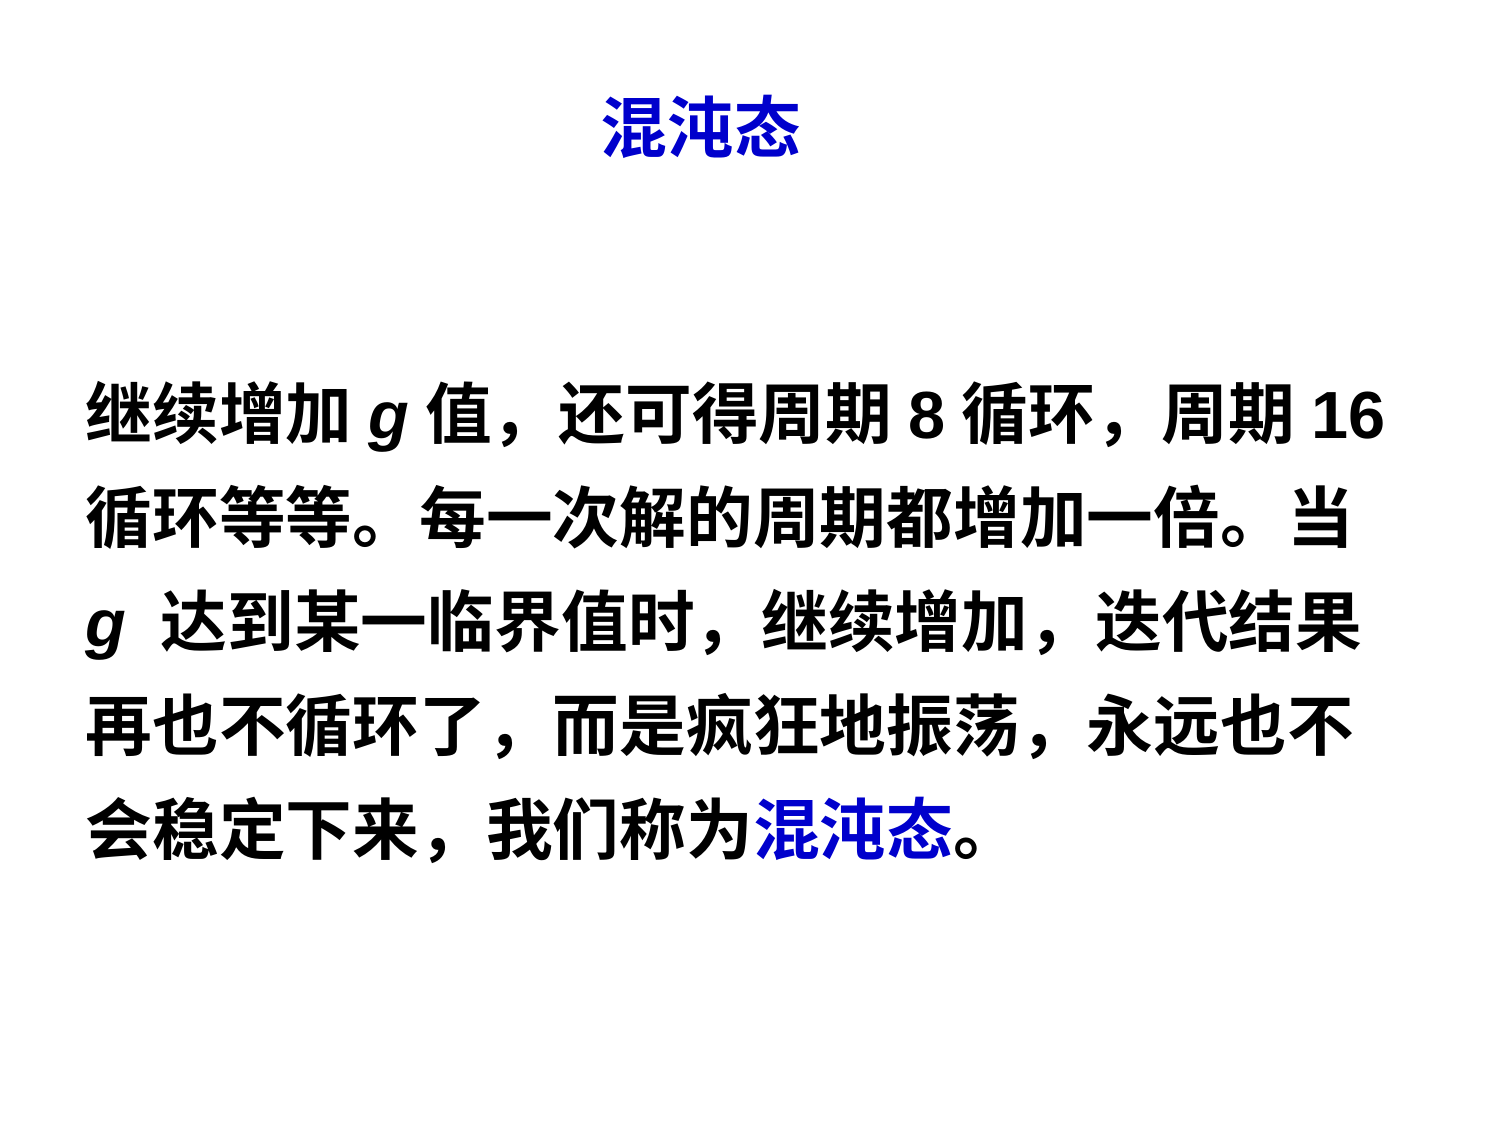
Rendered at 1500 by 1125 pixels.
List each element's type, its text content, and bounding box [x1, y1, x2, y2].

text_box 混沌态 [586, 78, 817, 173]
text_box 继续增加g值，还可得周期8循环，周期16循环等等。每一次解的周期都增加一倍。当 g 达到某一临界值时，继续增加，迭代结果再也不循环了，而是疯狂地振荡，永远也不会稳定下来，我们称为混沌态。 [70, 340, 1430, 875]
